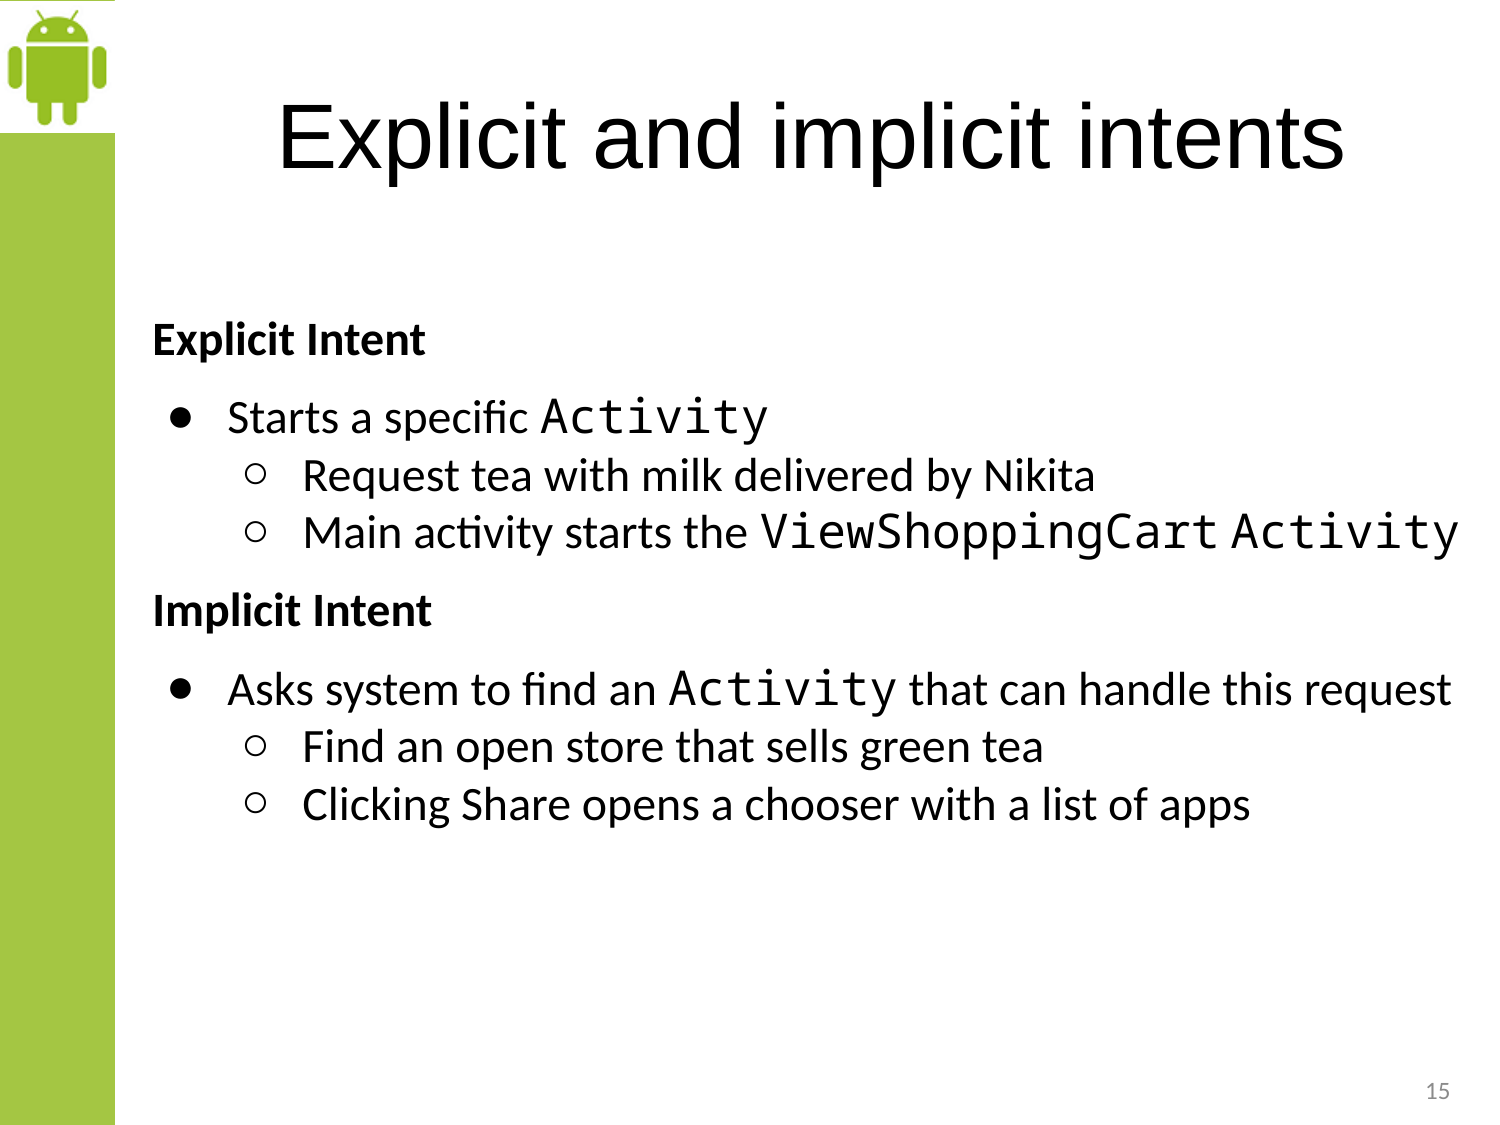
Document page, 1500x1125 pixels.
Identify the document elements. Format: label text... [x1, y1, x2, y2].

title Explicit and implicit intents [137, 38, 1488, 227]
slide_number 15 [1115, 1059, 1466, 1120]
list Explicit Intent Starts a specific Activity Request tea with milk delivered by Nikita Main activity starts the ViewShoppingCart Activity Implicit Intent Asks system to find an Activity that can handle this request Find an open store that sells green tea Clicking Share opens a chooser with a list of apps [137, 299, 1488, 1043]
picture [0, 1, 116, 133]
